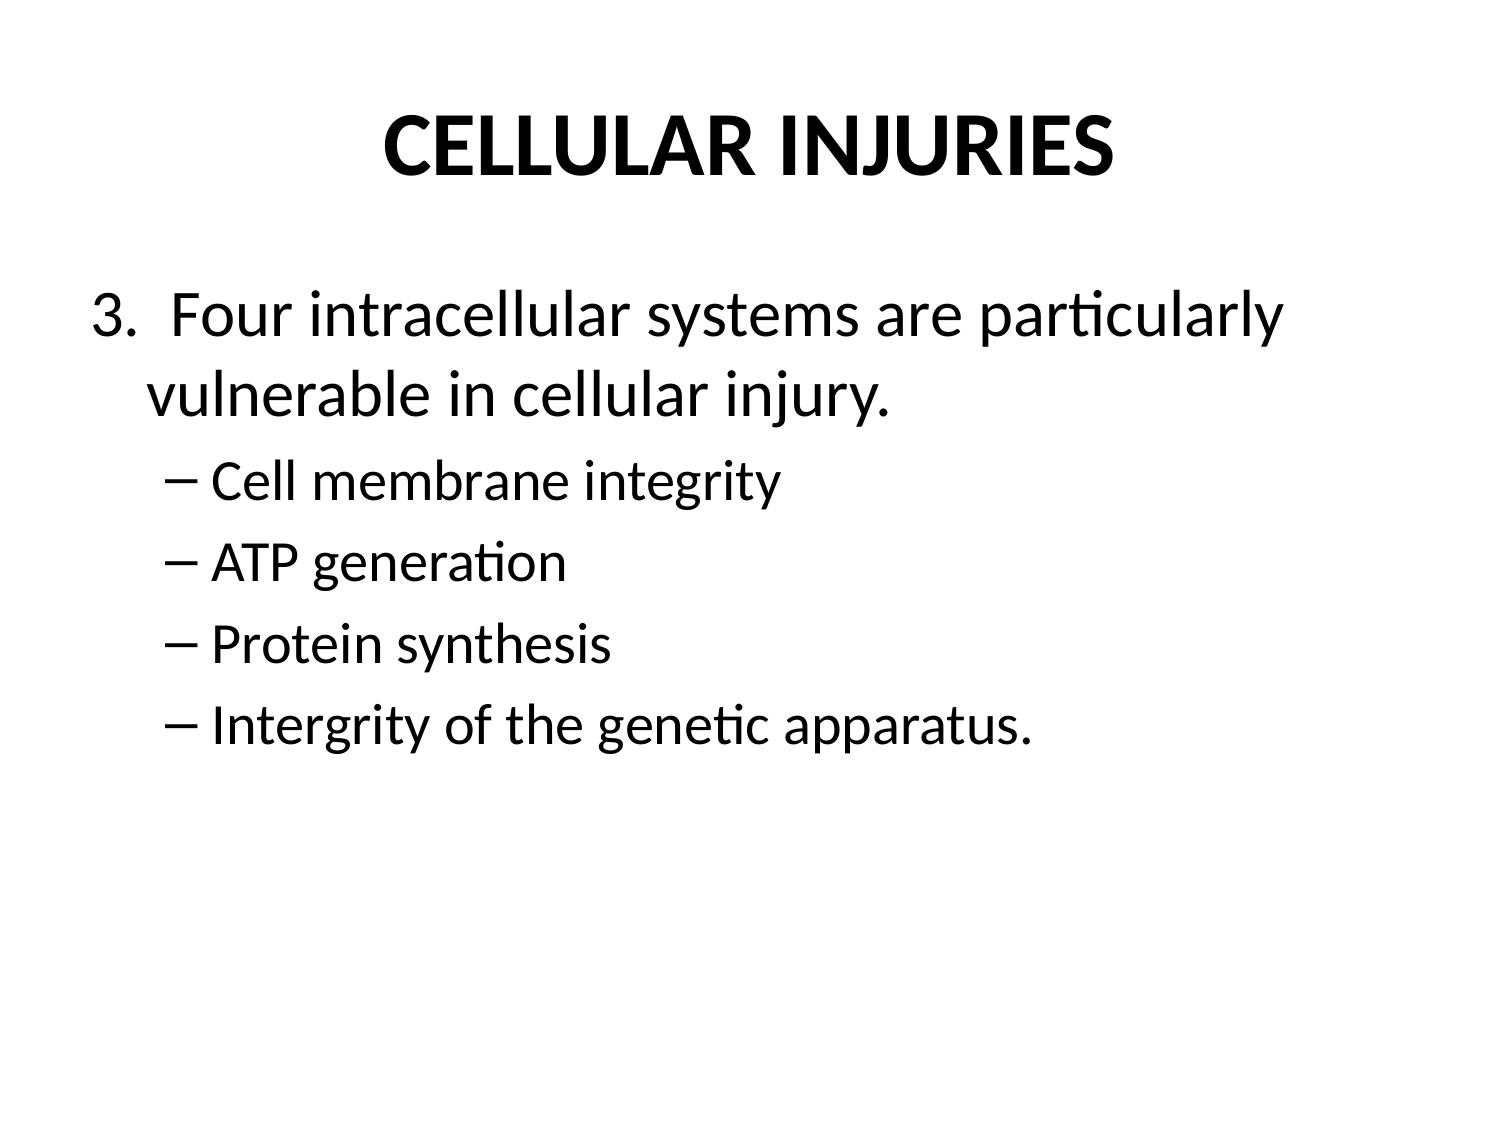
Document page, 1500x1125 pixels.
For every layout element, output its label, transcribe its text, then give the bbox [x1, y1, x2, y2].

title CELLULAR INJURIES [75, 45, 1425, 233]
list 3. Four intracellular systems are particularly vulnerable in cellular injury. Cell membrane integrity ATP generation Protein synthesis Intergrity of the genetic apparatus. [75, 262, 1425, 1005]
